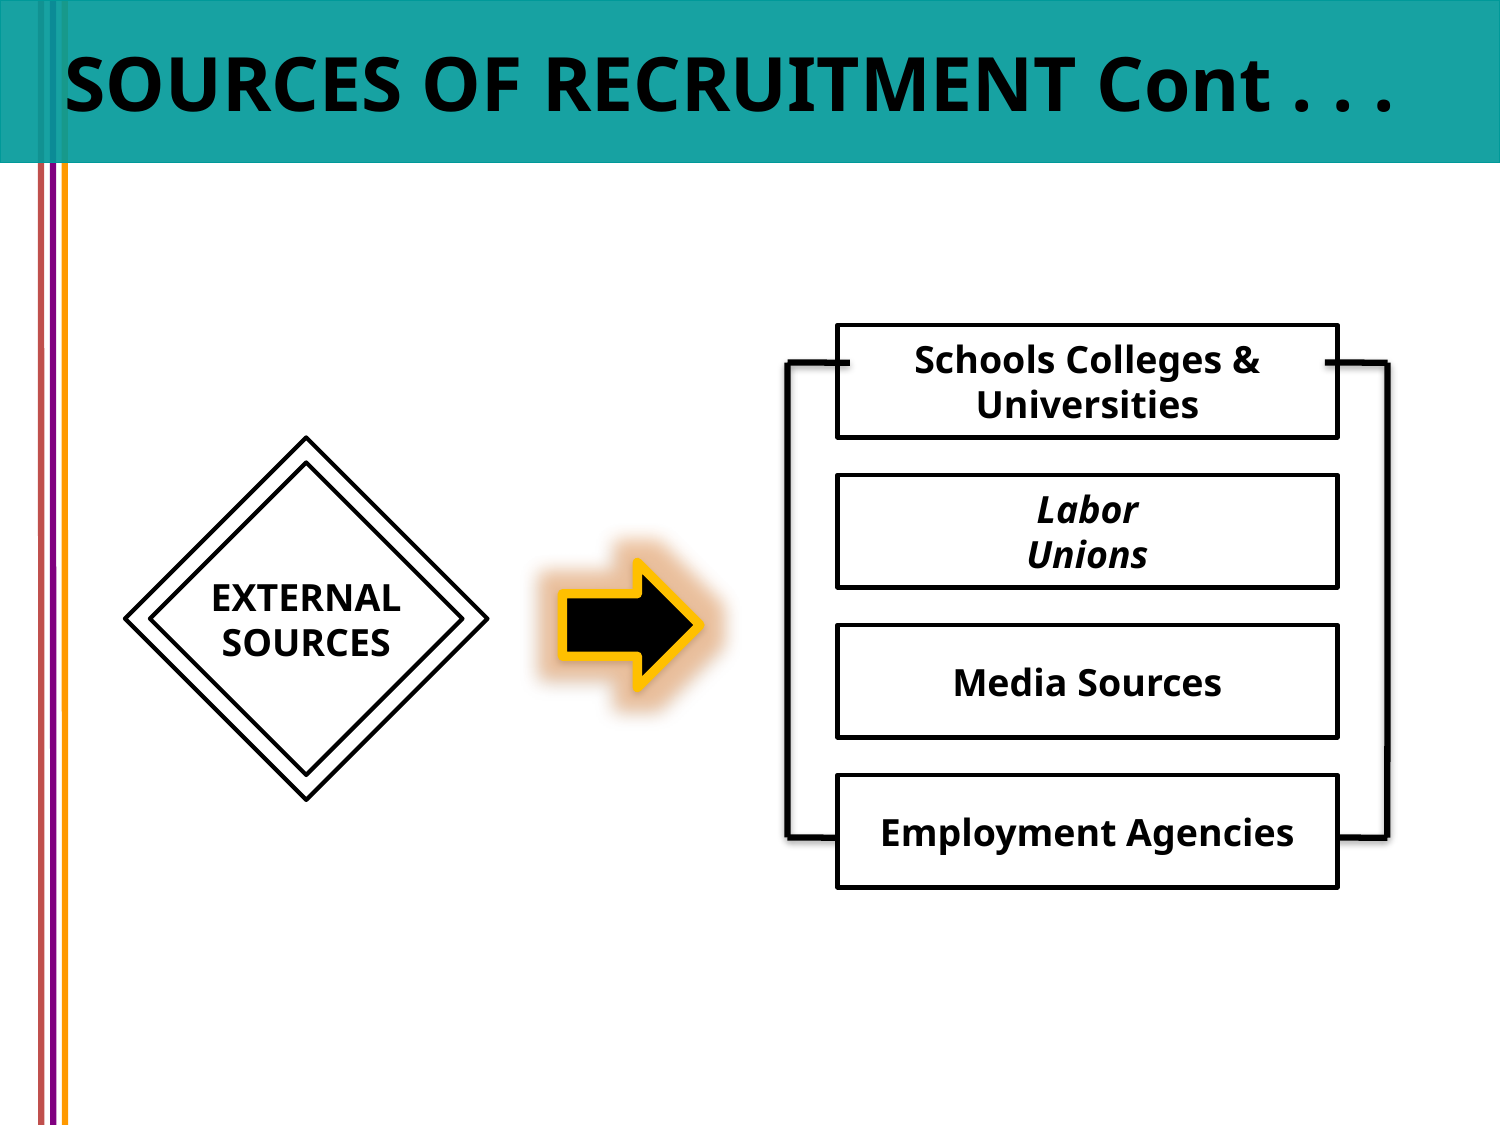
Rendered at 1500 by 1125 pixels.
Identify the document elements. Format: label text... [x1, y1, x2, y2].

text_box [122, 435, 490, 802]
text_box [562, 562, 674, 599]
text_box EXTERNAL SOURCES [147, 460, 465, 778]
text_box Media Sources [835, 623, 1340, 740]
text_box Schools Colleges & Universities [835, 323, 1340, 440]
text_box Employment Agencies [835, 773, 1340, 890]
text_box SOURCES OF RECRUITMENT Cont . . . [0, 0, 1500, 163]
text_box [562, 609, 700, 688]
text_box Labor Unions [835, 473, 1340, 590]
